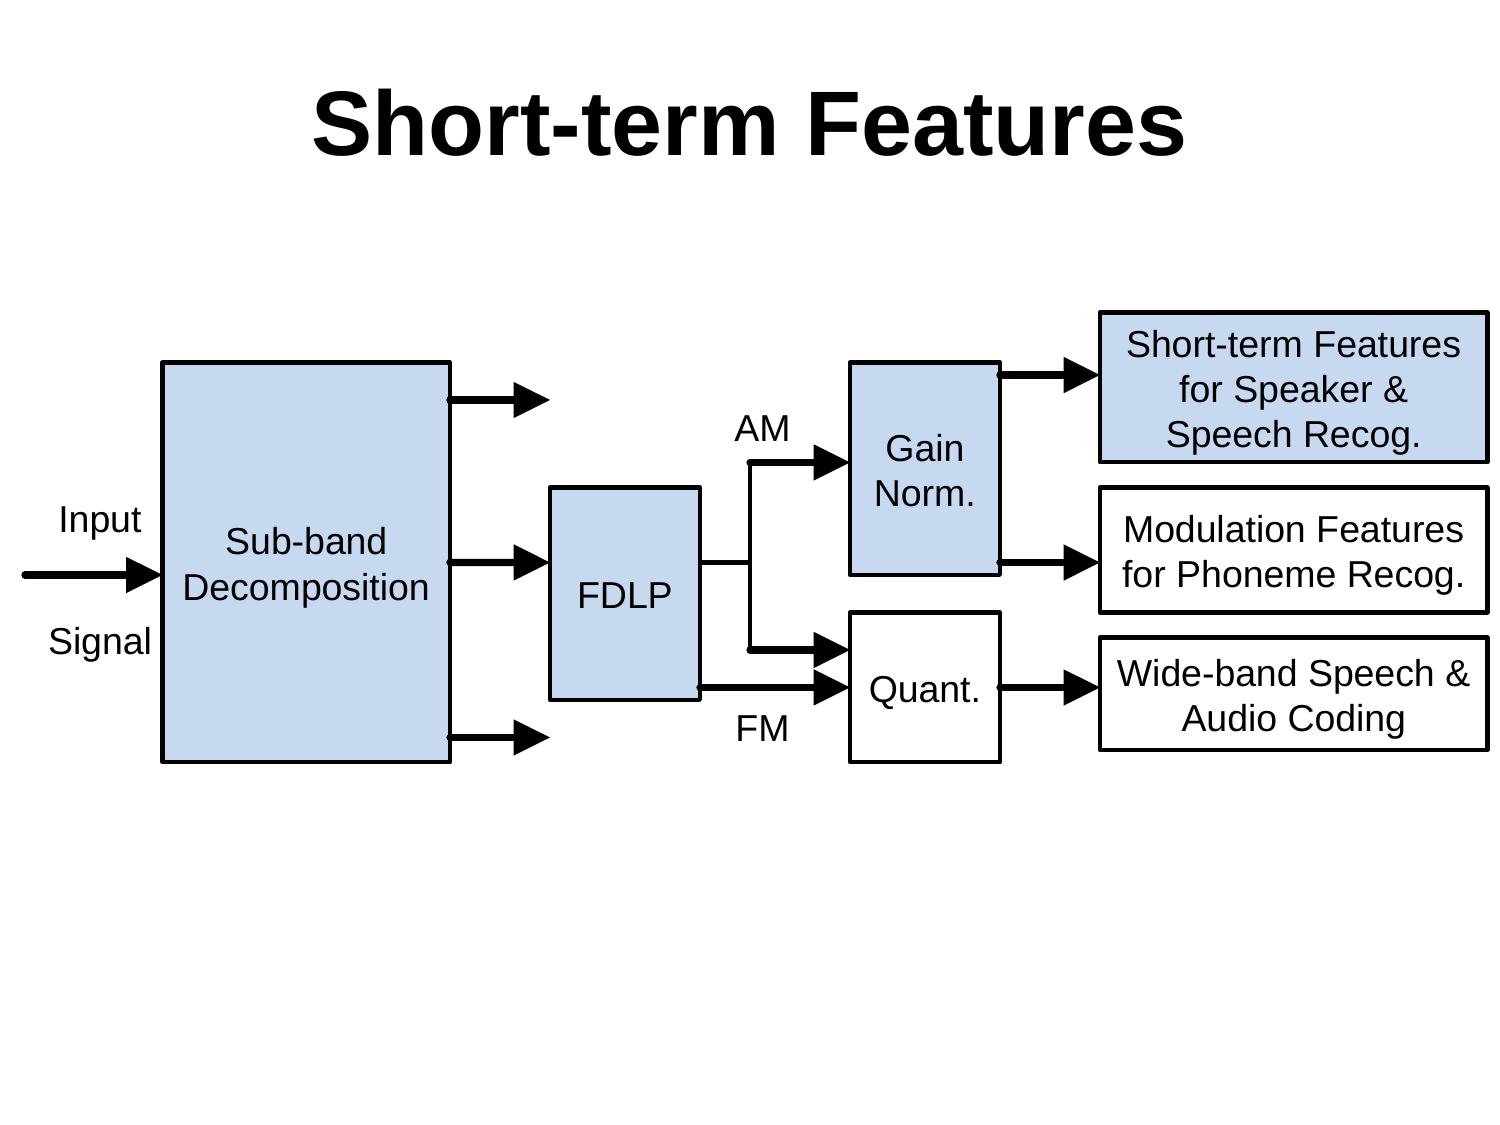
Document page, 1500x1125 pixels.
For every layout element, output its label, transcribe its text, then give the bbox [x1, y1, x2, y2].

text_box Gain Norm. [848, 360, 1002, 577]
text_box AM [675, 396, 850, 457]
text_box FDLP [548, 485, 702, 702]
text_box Sub-band Decomposition [160, 360, 452, 764]
text_box Modulation Features for Phoneme Recog. [1098, 485, 1490, 615]
text_box Short-term Features for Speaker & Speech Recog. [1098, 310, 1490, 464]
text_box Signal [12, 609, 188, 670]
text_box Wide-band Speech & Audio Coding [1098, 635, 1490, 752]
text_box FM [675, 696, 850, 757]
title Short-term Features [75, 24, 1425, 213]
text_box Quant. [848, 610, 1002, 764]
text_box Input [12, 487, 188, 548]
